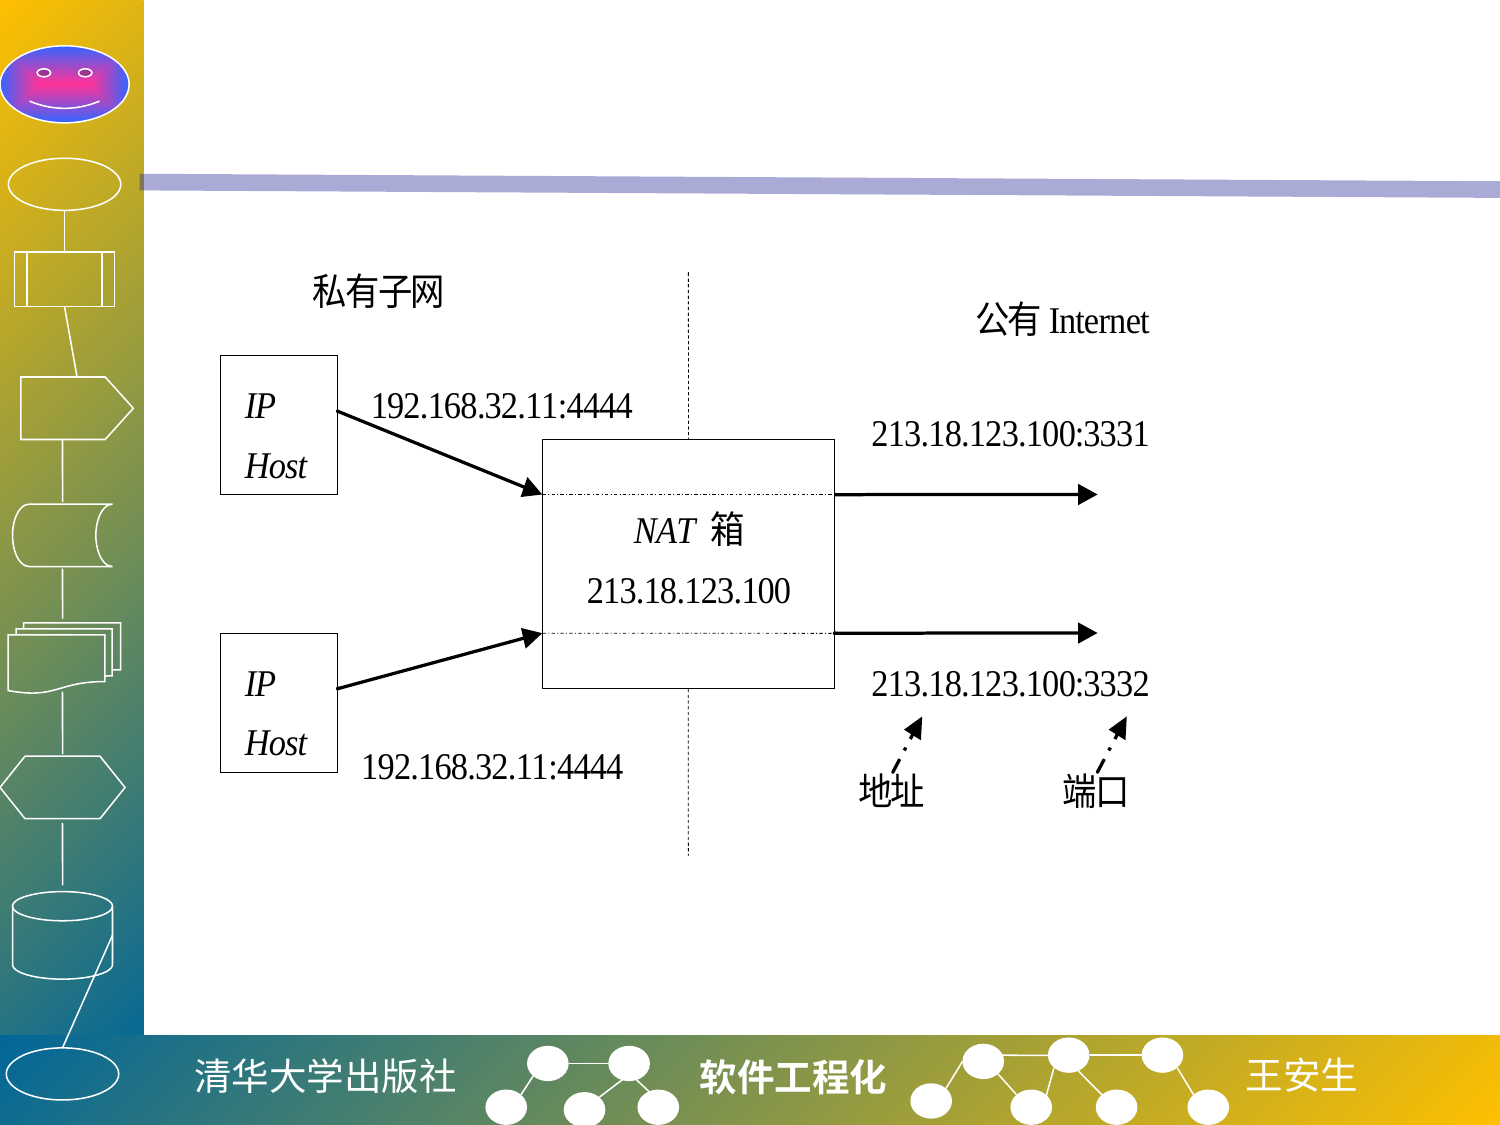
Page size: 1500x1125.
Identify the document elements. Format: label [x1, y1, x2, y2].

picture [121, 234, 1434, 867]
